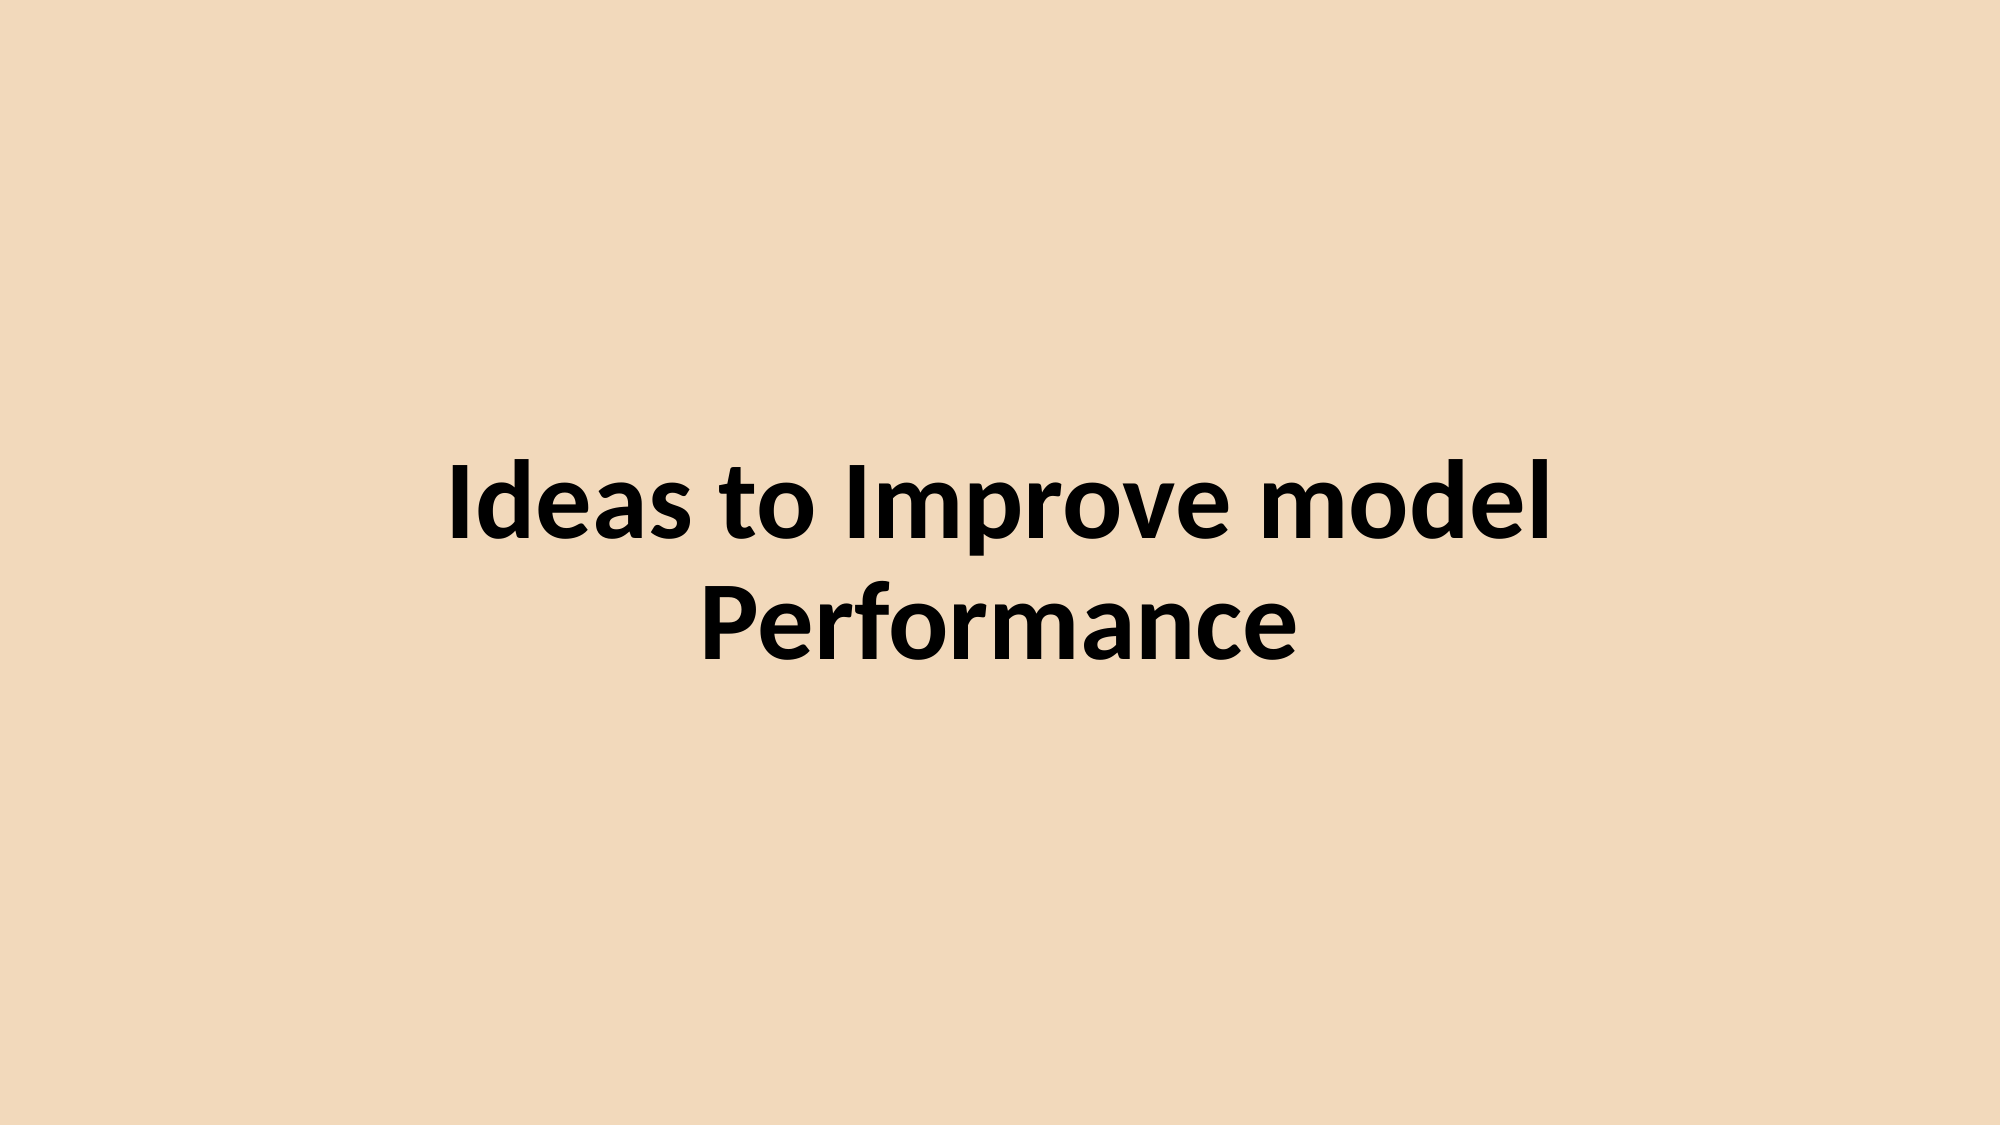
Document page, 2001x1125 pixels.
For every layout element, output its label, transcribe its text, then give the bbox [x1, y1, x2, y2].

title Ideas to Improve model Performance [249, 366, 1750, 759]
